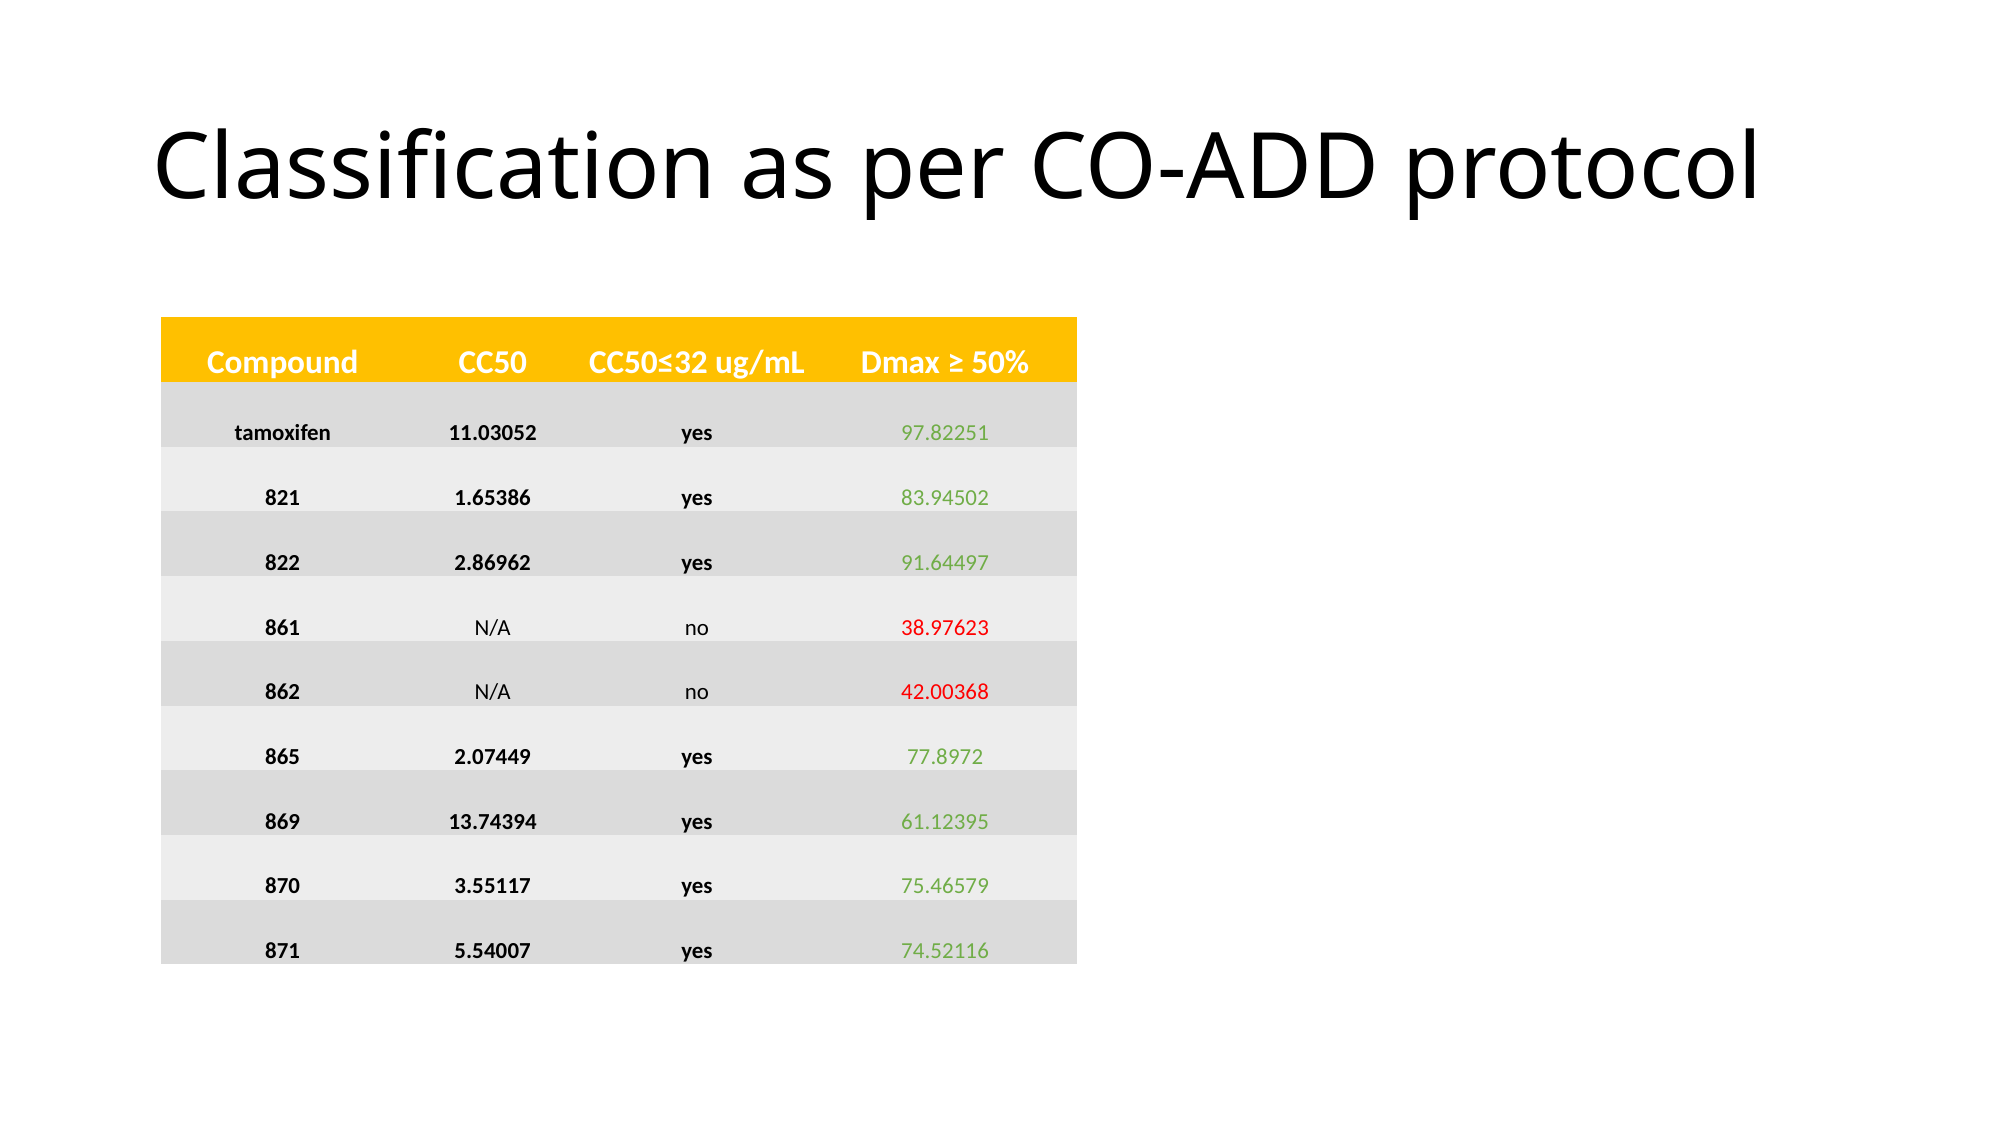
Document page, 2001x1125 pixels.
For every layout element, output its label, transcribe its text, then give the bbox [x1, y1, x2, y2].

table_cell 61.12395 [814, 770, 1077, 835]
table_cell 42.00368 [814, 641, 1077, 706]
table_header Compound [161, 317, 405, 382]
table_cell N/A [405, 576, 580, 641]
table_cell 97.82251 [814, 382, 1077, 447]
table_cell 11.03052 [405, 382, 580, 447]
table_cell yes [580, 900, 814, 964]
table_cell yes [580, 835, 814, 900]
table_cell 75.46579 [814, 835, 1077, 900]
table_cell 38.97623 [814, 576, 1077, 641]
table_cell 13.74394 [405, 770, 580, 835]
table_cell no [580, 576, 814, 641]
table_cell 74.52116 [814, 900, 1077, 964]
table_header CC50≤32 ug/mL [580, 317, 814, 382]
table_cell yes [580, 447, 814, 511]
table_cell 91.64497 [814, 511, 1077, 576]
table_cell 1.65386 [405, 447, 580, 511]
table_cell yes [580, 770, 814, 835]
table_cell 5.54007 [405, 900, 580, 964]
table_cell yes [580, 706, 814, 770]
table_cell 865 [161, 706, 405, 770]
table_cell 871 [161, 900, 405, 964]
table_cell 821 [161, 447, 405, 511]
table_header Dmax ≥ 50% [814, 317, 1077, 382]
table_cell yes [580, 511, 814, 576]
table_cell 869 [161, 770, 405, 835]
table_cell 870 [161, 835, 405, 900]
table_cell 822 [161, 511, 405, 576]
table_cell 83.94502 [814, 447, 1077, 511]
table_cell 862 [161, 641, 405, 706]
table_cell 861 [161, 576, 405, 641]
table_cell 2.07449 [405, 706, 580, 770]
table_cell yes [580, 382, 814, 447]
table_cell N/A [405, 641, 580, 706]
table_cell 3.55117 [405, 835, 580, 900]
table_cell 77.8972 [814, 706, 1077, 770]
table_cell no [580, 641, 814, 706]
table_cell 2.86962 [405, 511, 580, 576]
table_header CC50 [405, 317, 580, 382]
table_cell tamoxifen [161, 382, 405, 447]
title Classification as per CO-ADD protocol [137, 59, 1863, 278]
